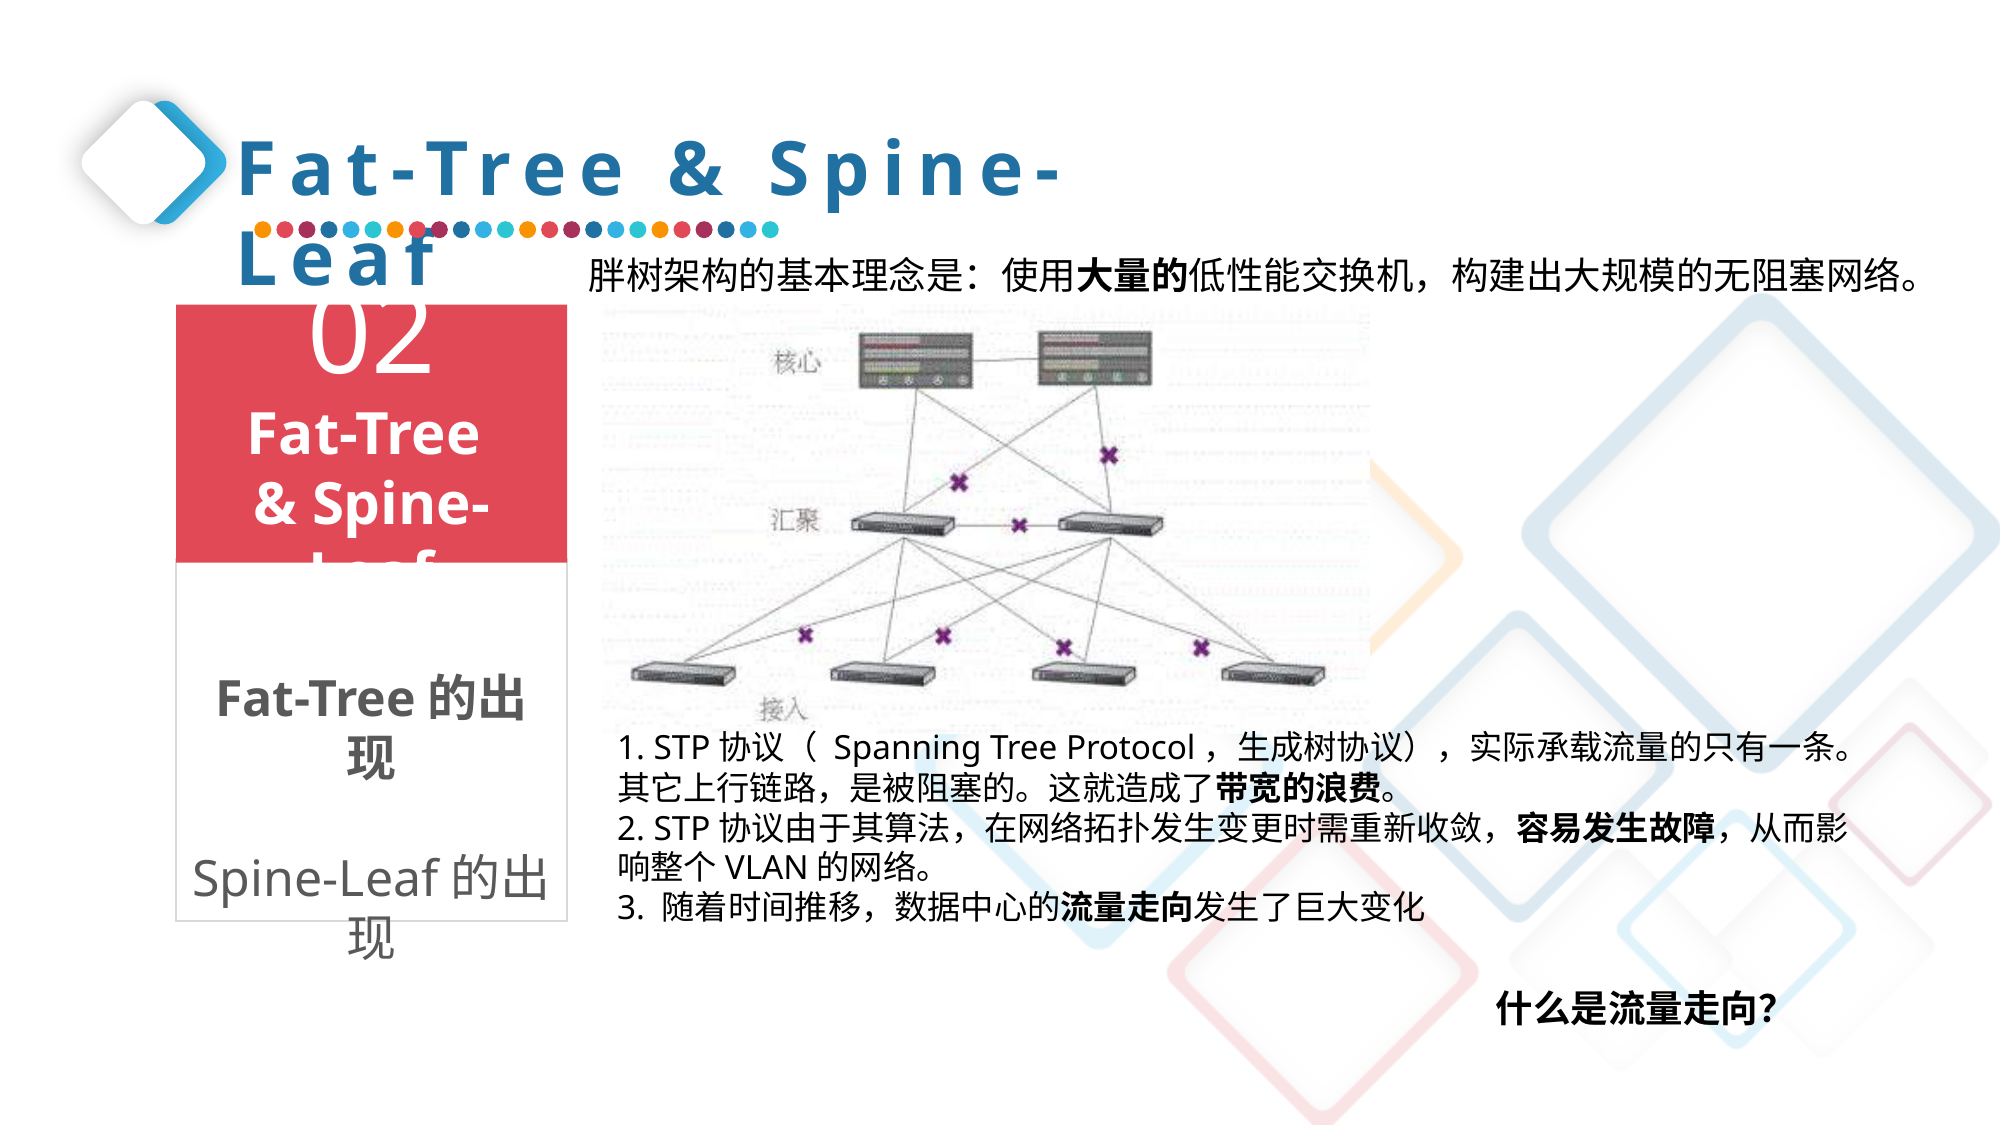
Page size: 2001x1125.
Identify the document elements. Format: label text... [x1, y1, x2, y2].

text_box 胖树架构的基本理念是：使用大量的低性能交换机，构建出大规模的无阻塞网络。 [573, 244, 1943, 305]
text_box [80, 99, 207, 226]
picture [602, 304, 1370, 734]
text_box 1. STP协议（ Spanning Tree Protocol，生成树协议），实际承载流量的只有一条。其它上行链路，是被阻塞的。这就造成了带宽的浪费。 2. STP协议由于其算法，在网络拓扑发生变更时需重新收敛，容易发生故障，从而影响整个VLAN的网络。 3. 随着时间推移，数据中心的流量走向发生了巨大变化 [602, 719, 1875, 934]
text_box Fat-Tree & Spine-Leaf [220, 113, 1209, 231]
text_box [254, 221, 779, 239]
text_box Fat-Tree的出现 Spine-Leaf的出现 [175, 658, 567, 974]
text_box 02 Fat-Tree & Spine-Leaf [176, 304, 568, 563]
text_box 什么是流量走向？ [1481, 977, 2000, 1038]
text_box [176, 563, 568, 921]
